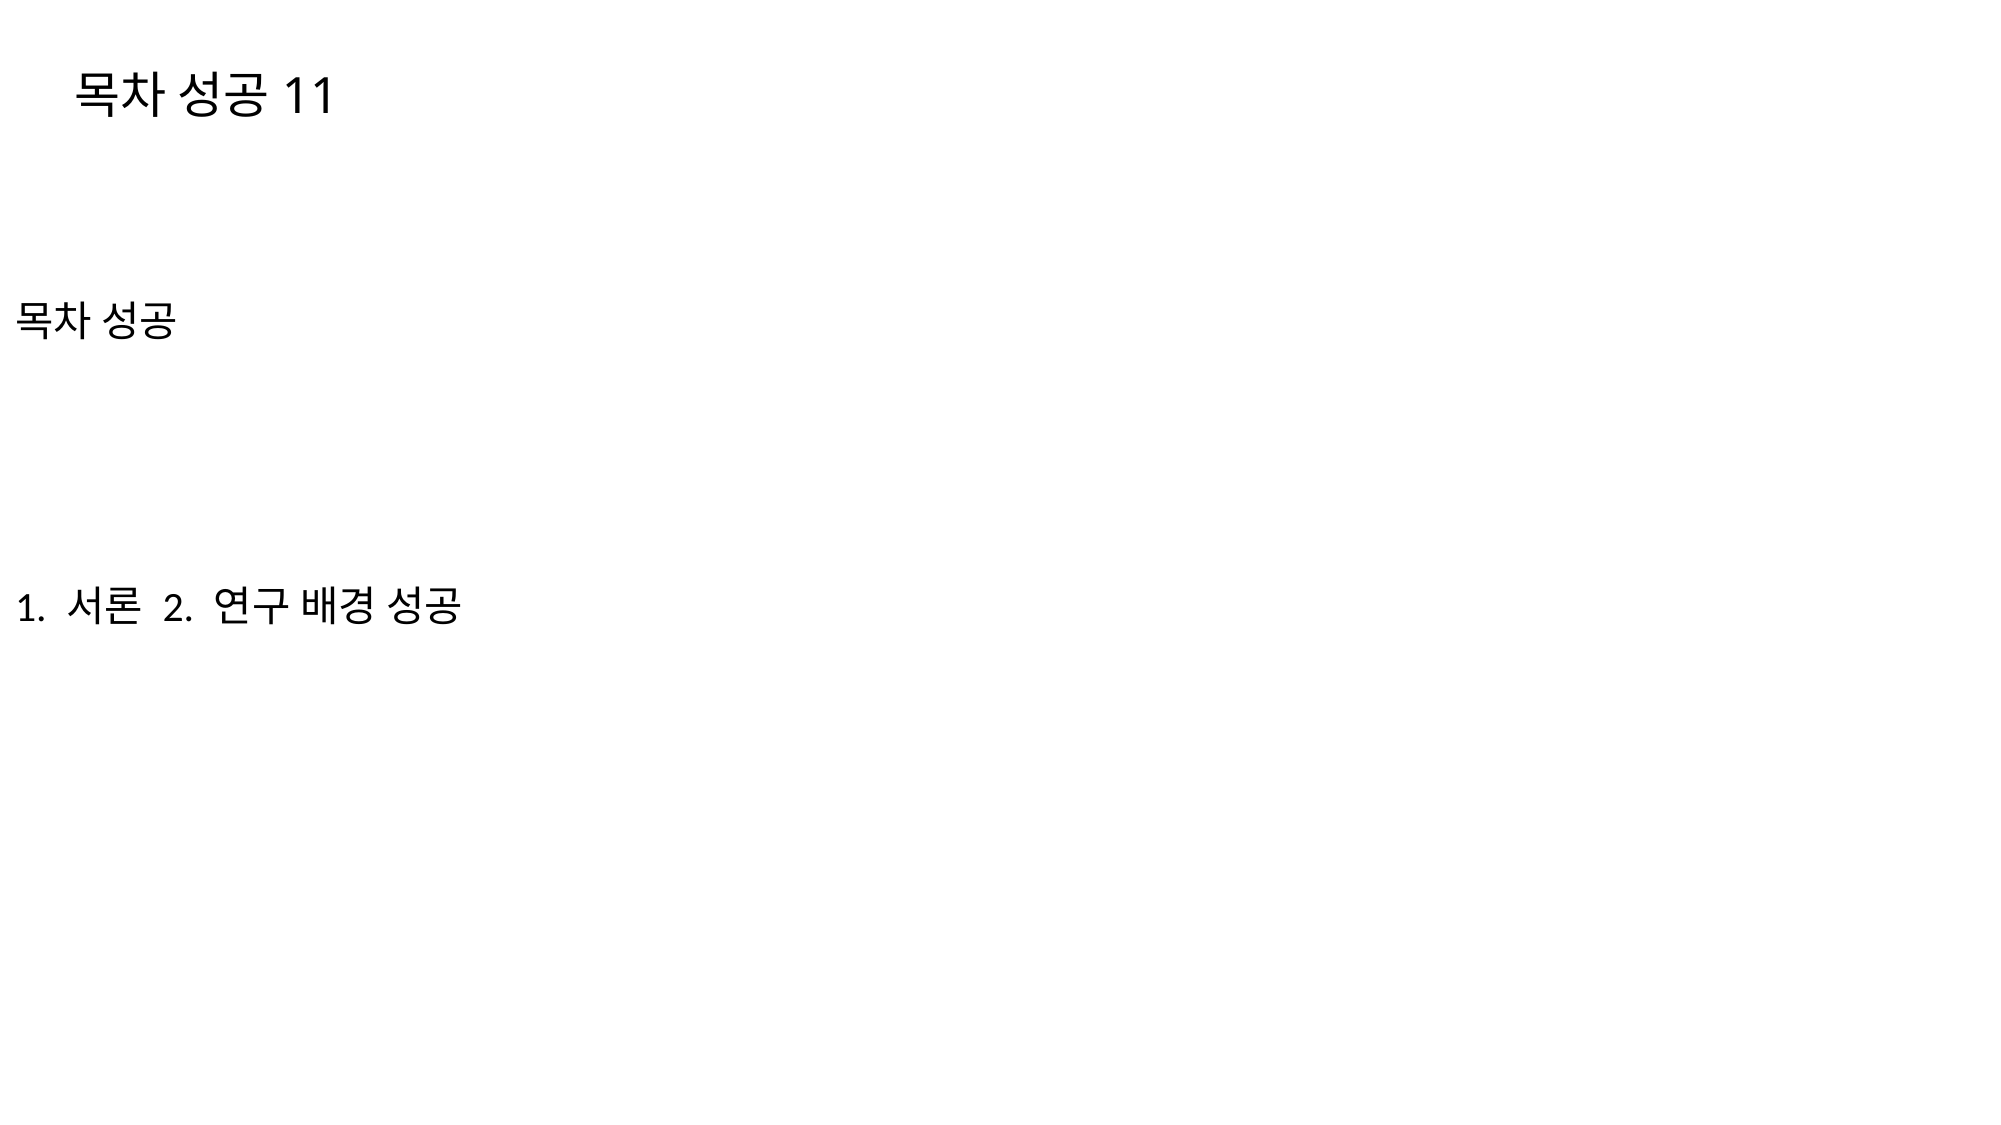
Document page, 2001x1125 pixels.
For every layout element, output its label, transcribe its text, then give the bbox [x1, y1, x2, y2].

title 목차 성공11 [59, 36, 451, 158]
list 목차 성공 [0, 277, 2000, 527]
list 1. 서론 2. 연구 배경 성공 [0, 562, 2000, 891]
